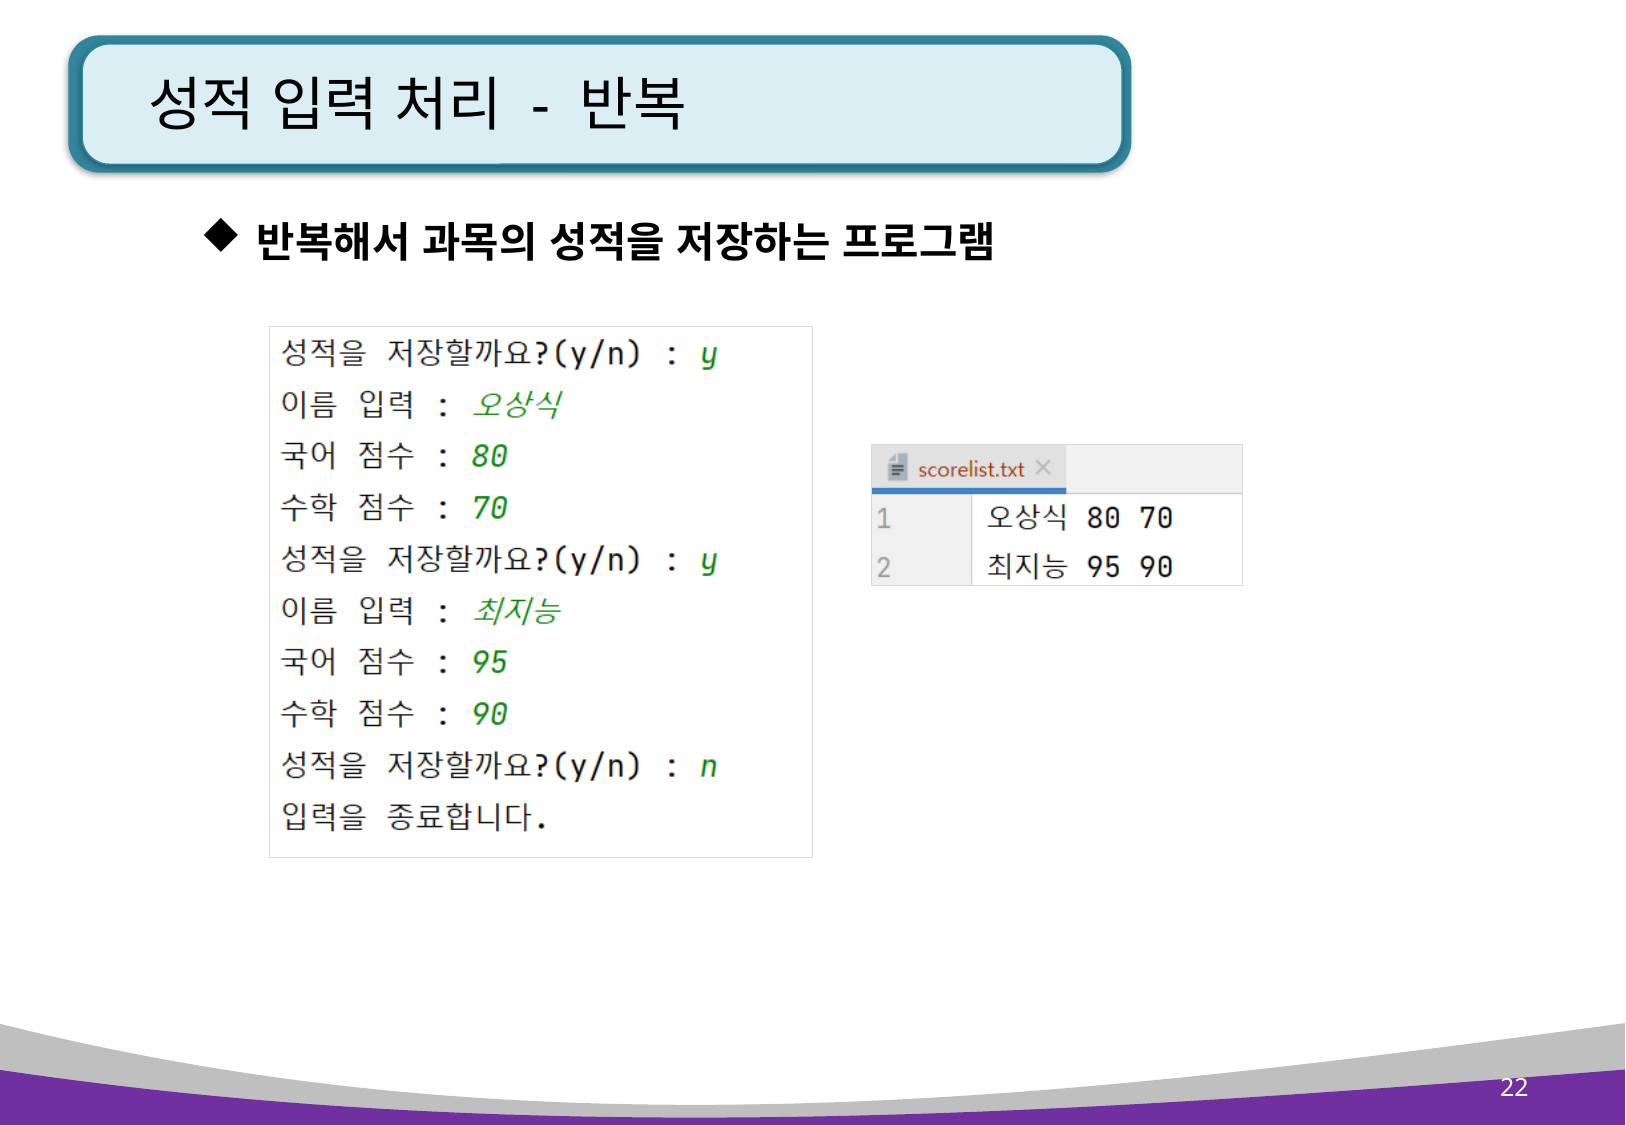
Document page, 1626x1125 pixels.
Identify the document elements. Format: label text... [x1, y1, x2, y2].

title 성적 입력 처리 - 반복 [103, 32, 1121, 173]
text_box 반복해서 과목의 성적을 저장하는 프로그램 [185, 208, 1085, 273]
picture [268, 326, 813, 859]
picture [871, 444, 1244, 586]
slide_number 22 [1452, 1058, 1544, 1119]
